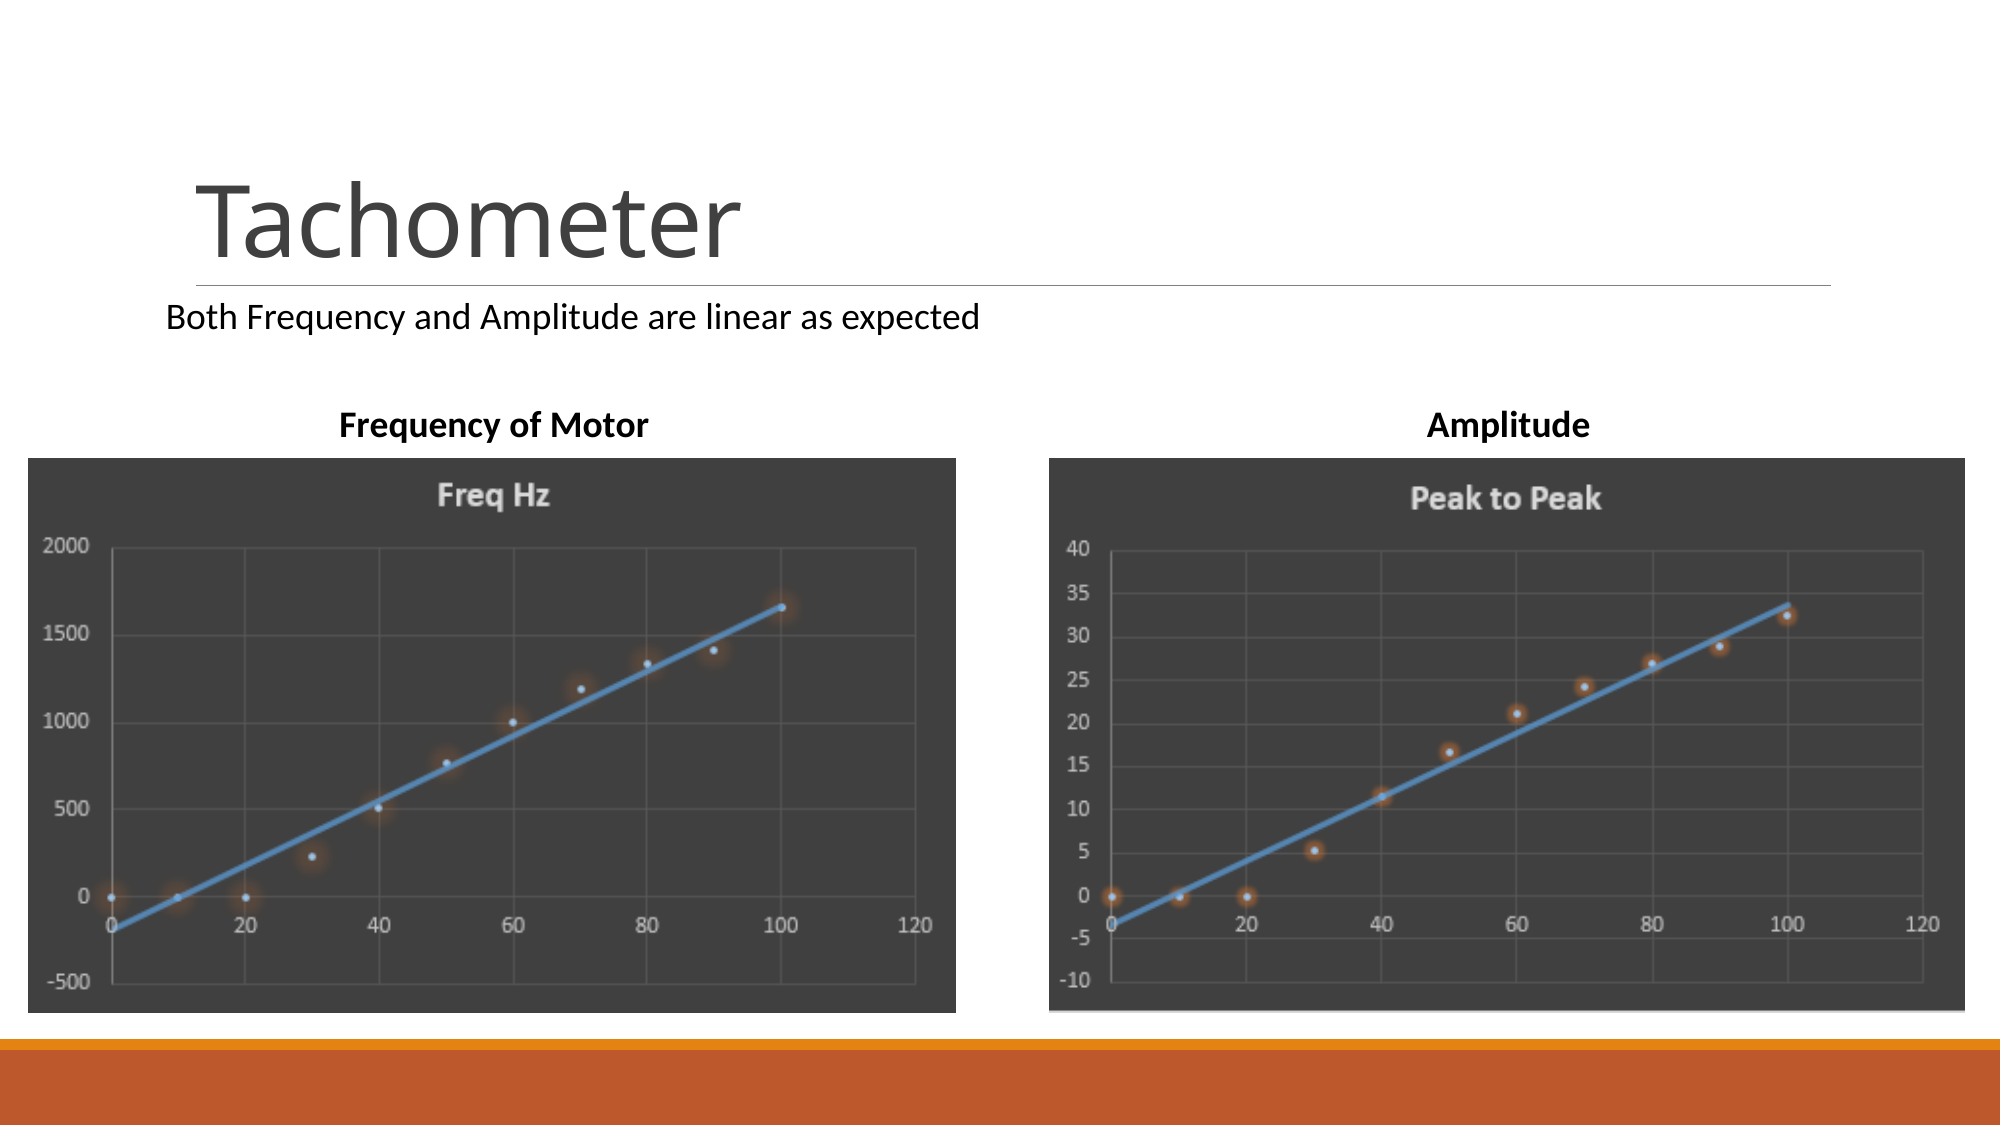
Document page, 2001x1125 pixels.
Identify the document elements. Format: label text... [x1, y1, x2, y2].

text_box Both Frequency and Amplitude are linear as expected [151, 284, 997, 345]
text_box Frequency of Motor [324, 392, 665, 453]
title Tachometer [180, 47, 1830, 285]
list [28, 457, 956, 1014]
picture [1048, 457, 1965, 1014]
text_box Amplitude [1412, 392, 1606, 453]
